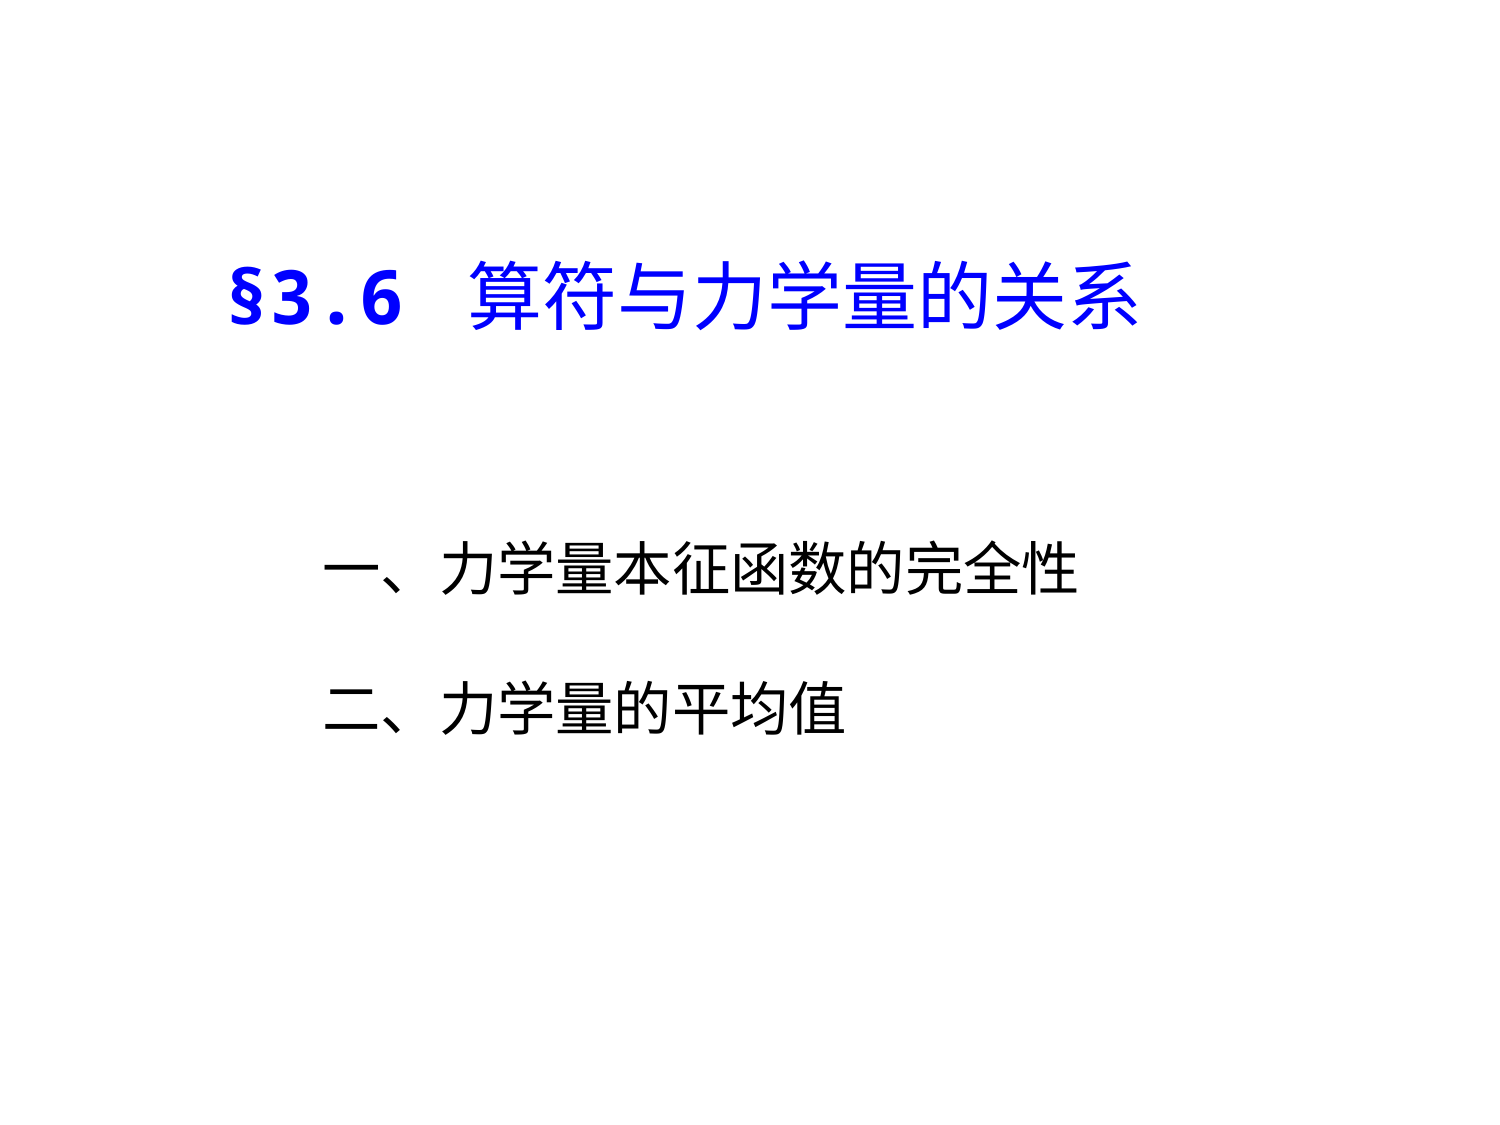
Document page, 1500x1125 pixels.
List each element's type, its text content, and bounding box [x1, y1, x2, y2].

text_box 一、力学量本征函数的完全性 二、力学量的平均值 [307, 489, 1118, 750]
text_box §3.6 算符与力学量的关系 [209, 242, 1189, 347]
